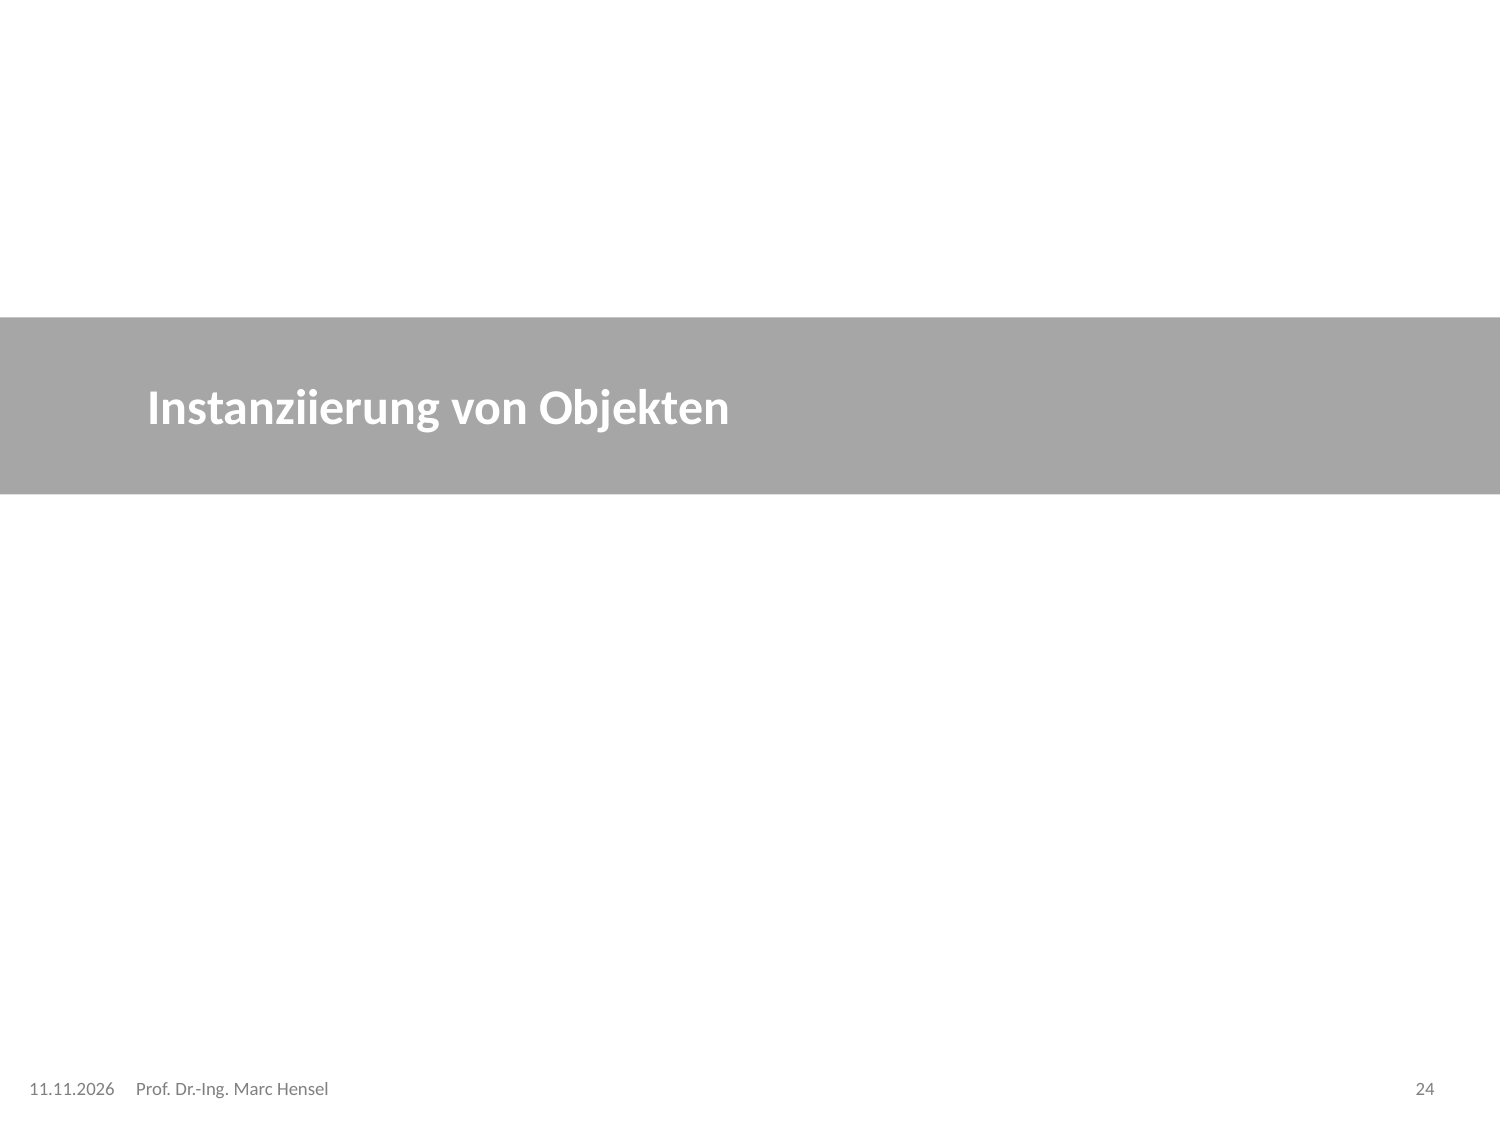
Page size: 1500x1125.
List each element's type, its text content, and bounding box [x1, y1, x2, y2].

title Instanziierung von Objekten [135, 361, 1500, 448]
slide_number 24 [1338, 1076, 1435, 1100]
footer Prof. Dr.-Ing. Marc Hensel [135, 1076, 362, 1100]
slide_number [22, 1076, 135, 1100]
